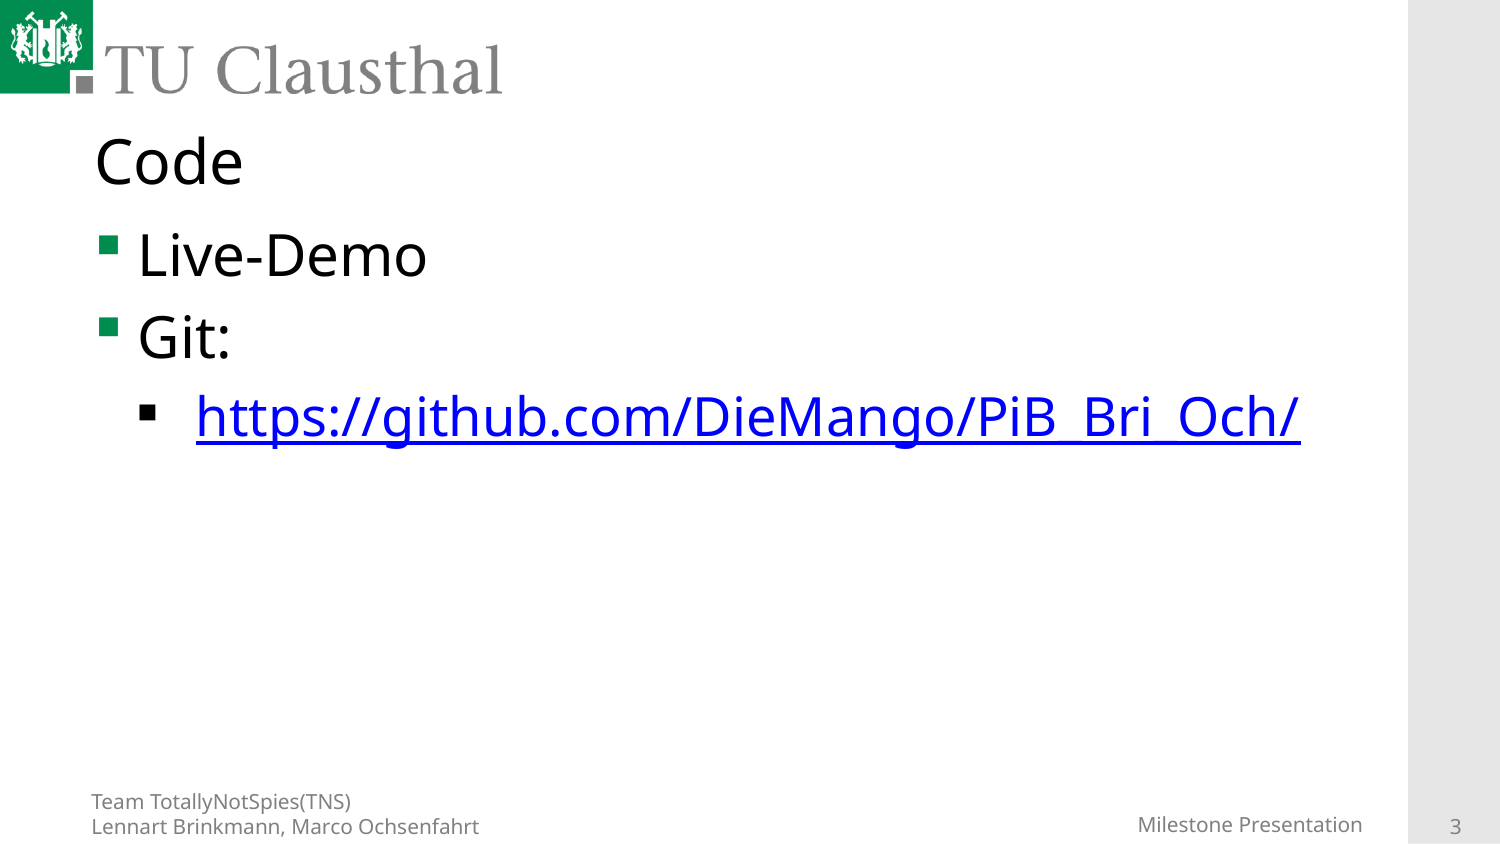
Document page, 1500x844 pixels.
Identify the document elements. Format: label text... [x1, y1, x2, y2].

picture [0, 0, 502, 94]
title Code [79, 114, 1375, 201]
list Live-Demo Git: https://github.com/DieMango/PiB_Bri_Och/ [78, 210, 1379, 741]
